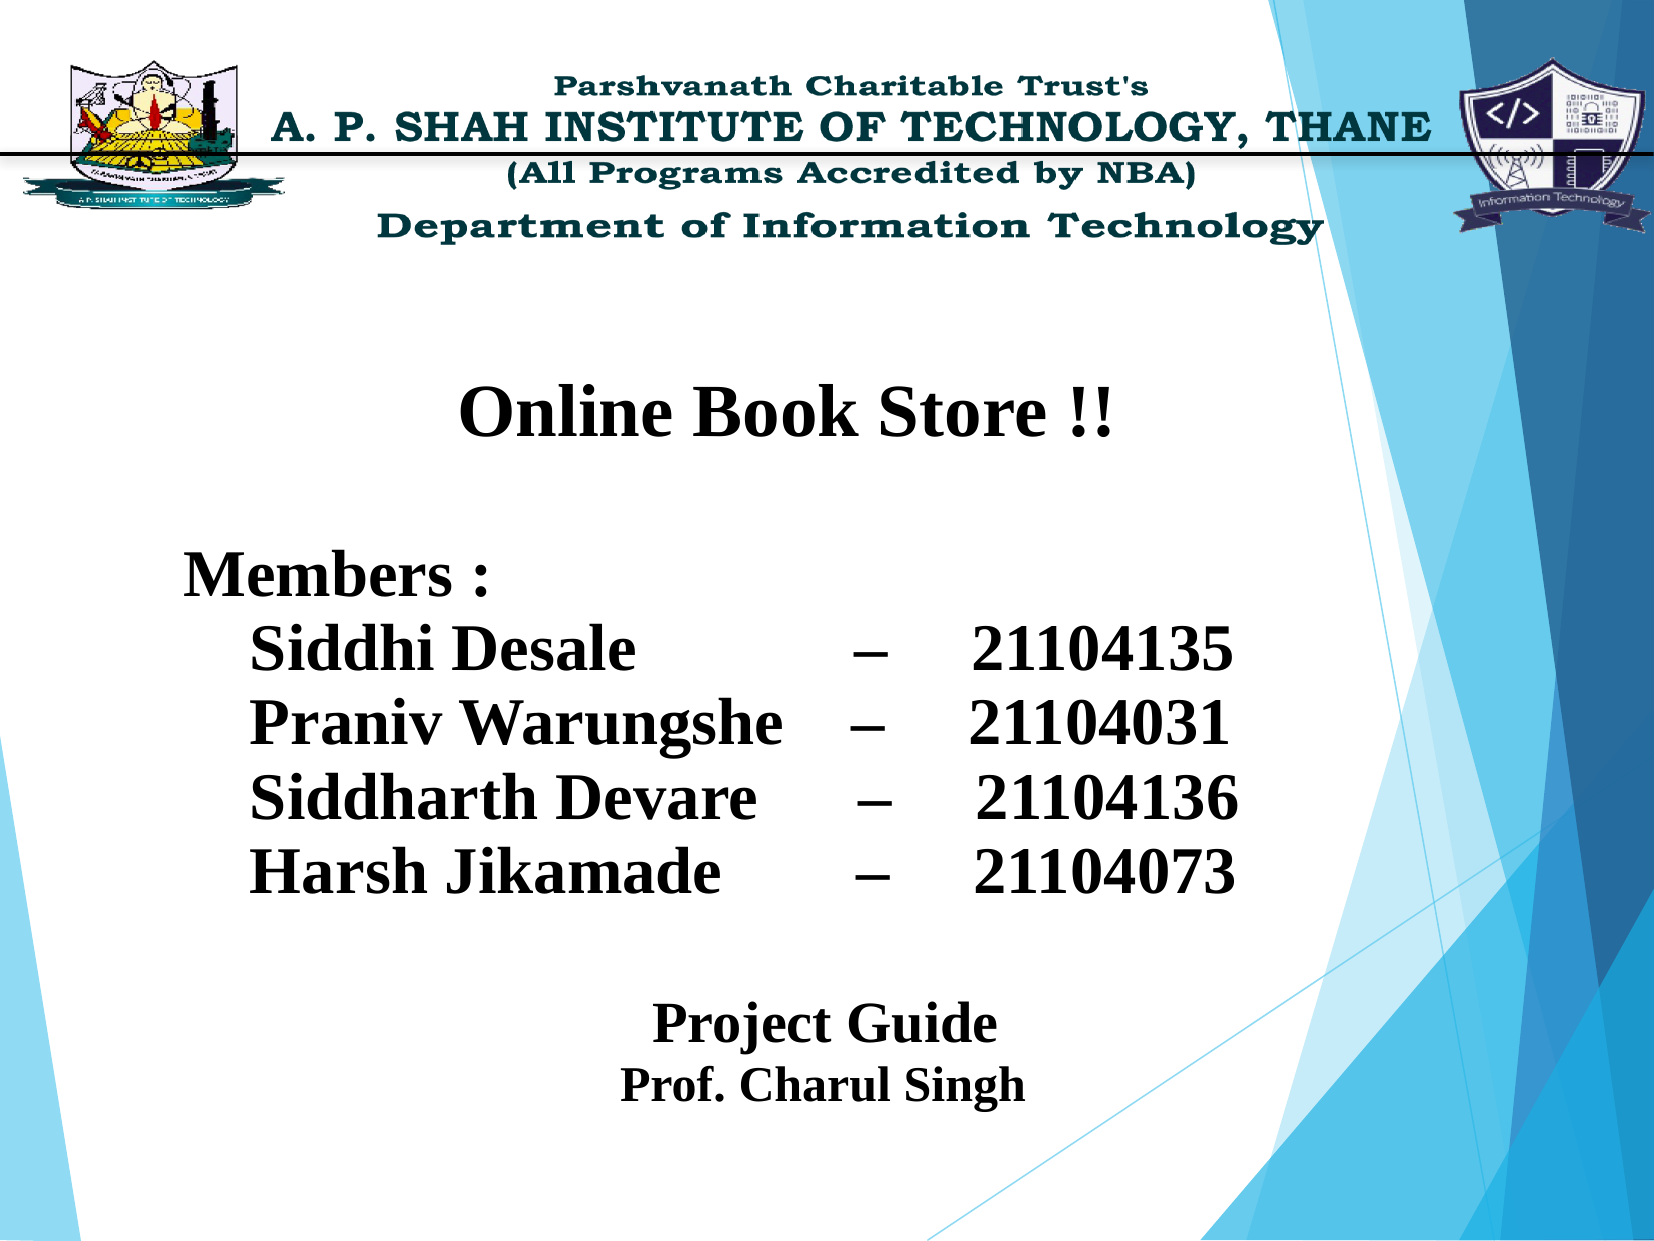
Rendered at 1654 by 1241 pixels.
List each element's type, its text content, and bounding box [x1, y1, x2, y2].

picture [23, 155, 1654, 308]
picture [23, 0, 1654, 153]
text_box Online Book Store !! Members : Siddhi Desale – 21104135 Praniv Warungshe – 21104031 Siddharth Devare – 21104136 Harsh Jikamade – 21104073 Project Guide Prof. Charul Singh [82, 319, 1571, 1187]
